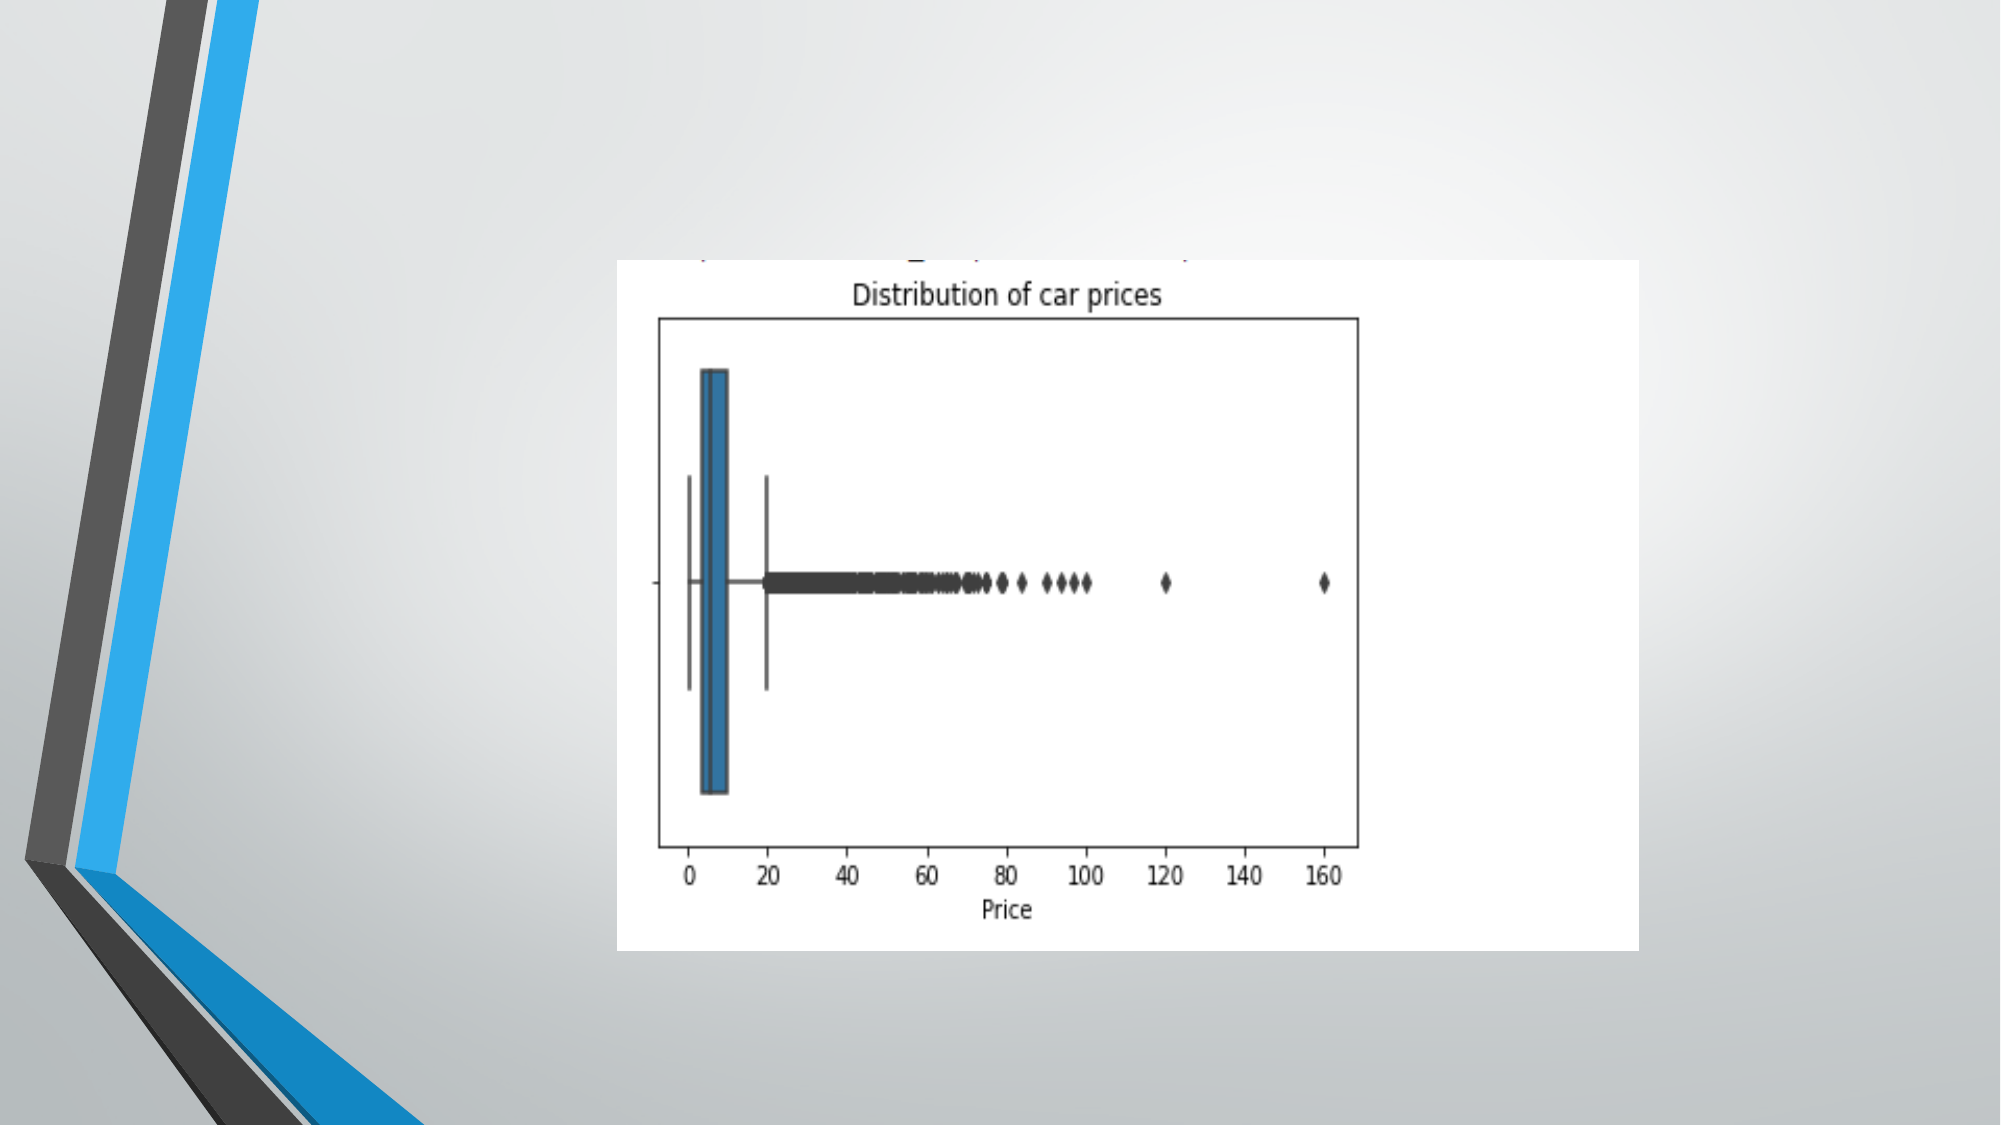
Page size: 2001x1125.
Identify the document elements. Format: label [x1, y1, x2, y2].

picture [616, 260, 1639, 951]
